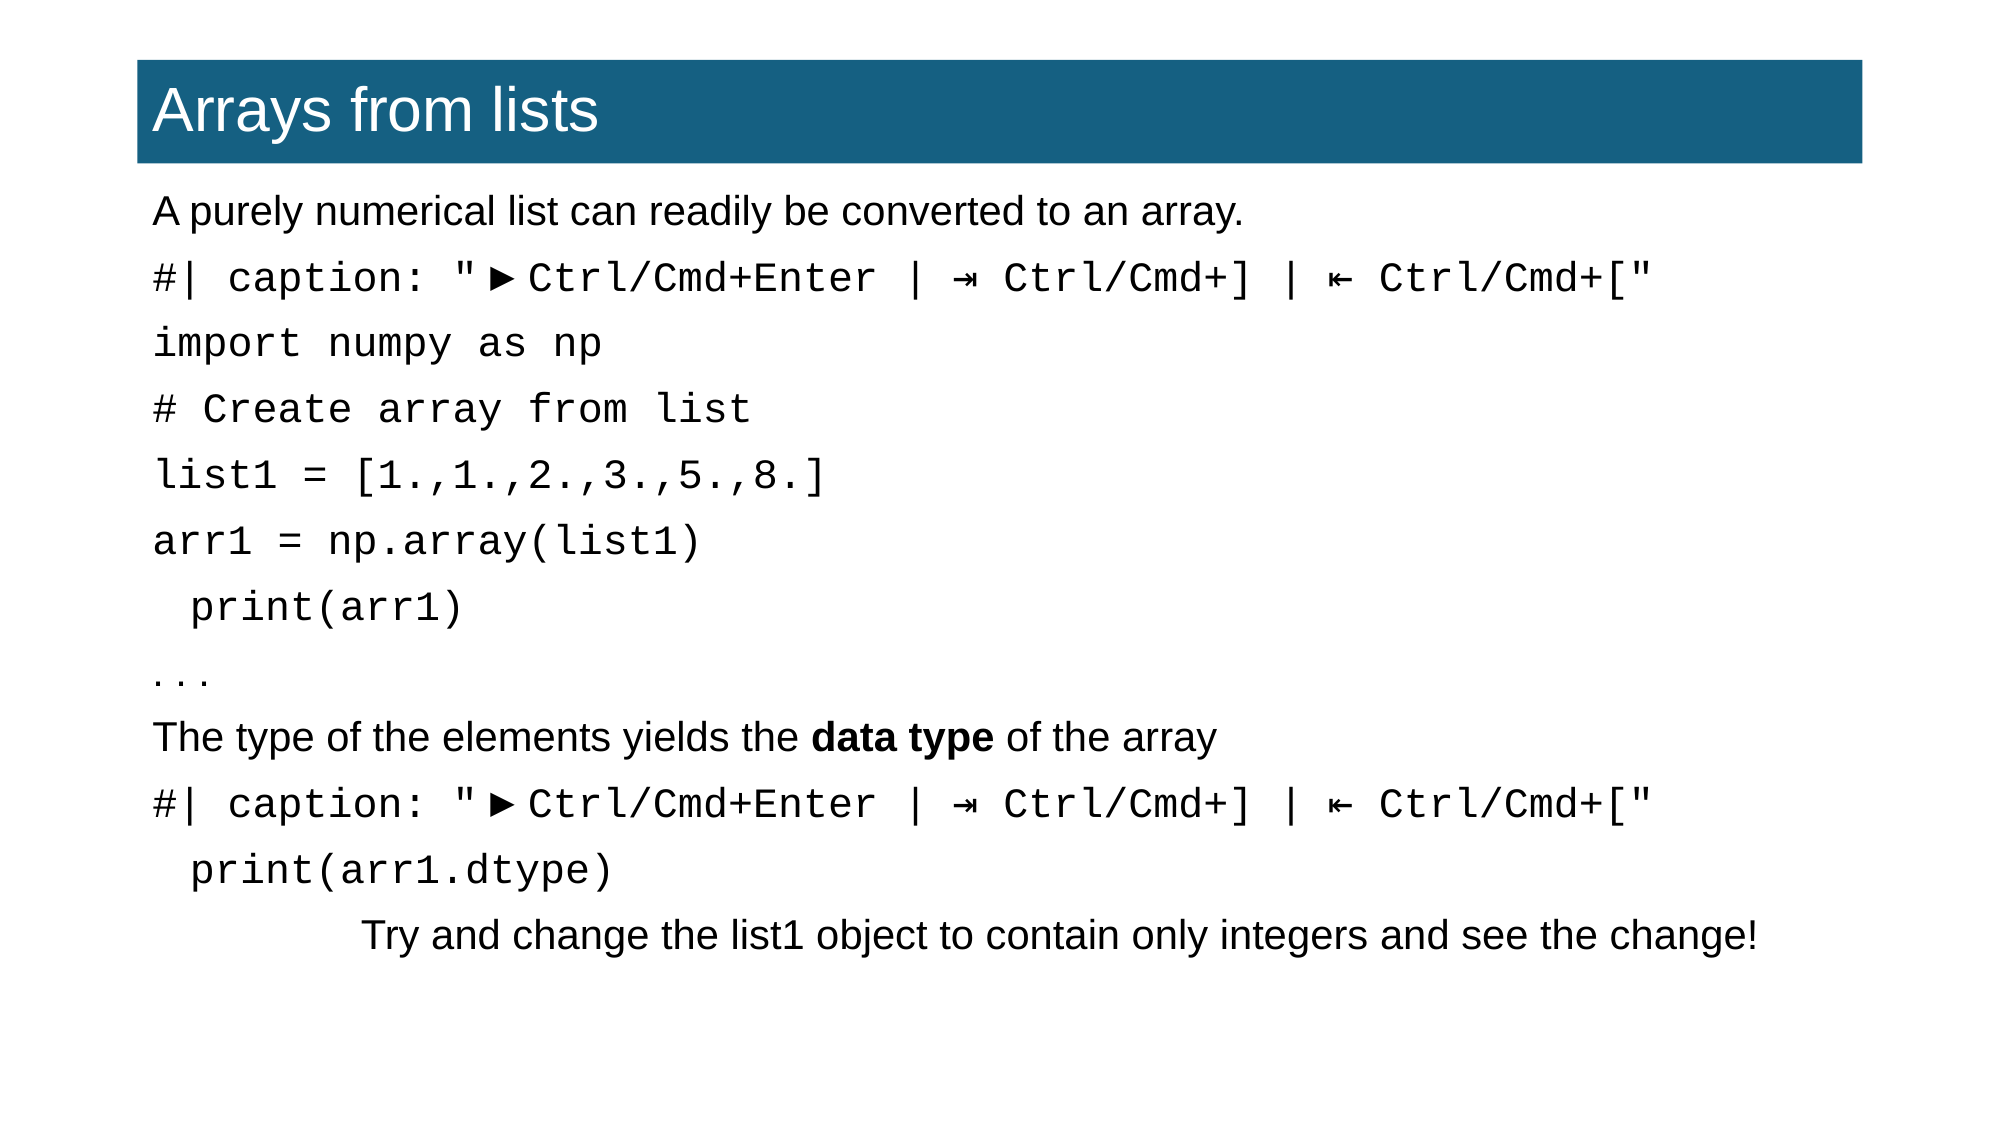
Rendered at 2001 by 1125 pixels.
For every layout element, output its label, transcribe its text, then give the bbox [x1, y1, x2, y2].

title Arrays from lists [137, 59, 1863, 164]
list A purely numerical list can readily be converted to an array. #| caption: "▶ Ctrl/Cmd+Enter | ⇥ Ctrl/Cmd+] | ⇤ Ctrl/Cmd+[" import numpy as np # Create array from list list1 = [1.,1.,2.,3.,5.,8.] arr1 = np.array(list1) print(arr1) . . . The type of the elements yields the data type of the array #| caption: "▶ Ctrl/Cmd+Enter | ⇥ Ctrl/Cmd+] | ⇤ Ctrl/Cmd+[" print(arr1.dtype) Try and change the list1 object to contain only integers and see the change! [137, 181, 1863, 1029]
